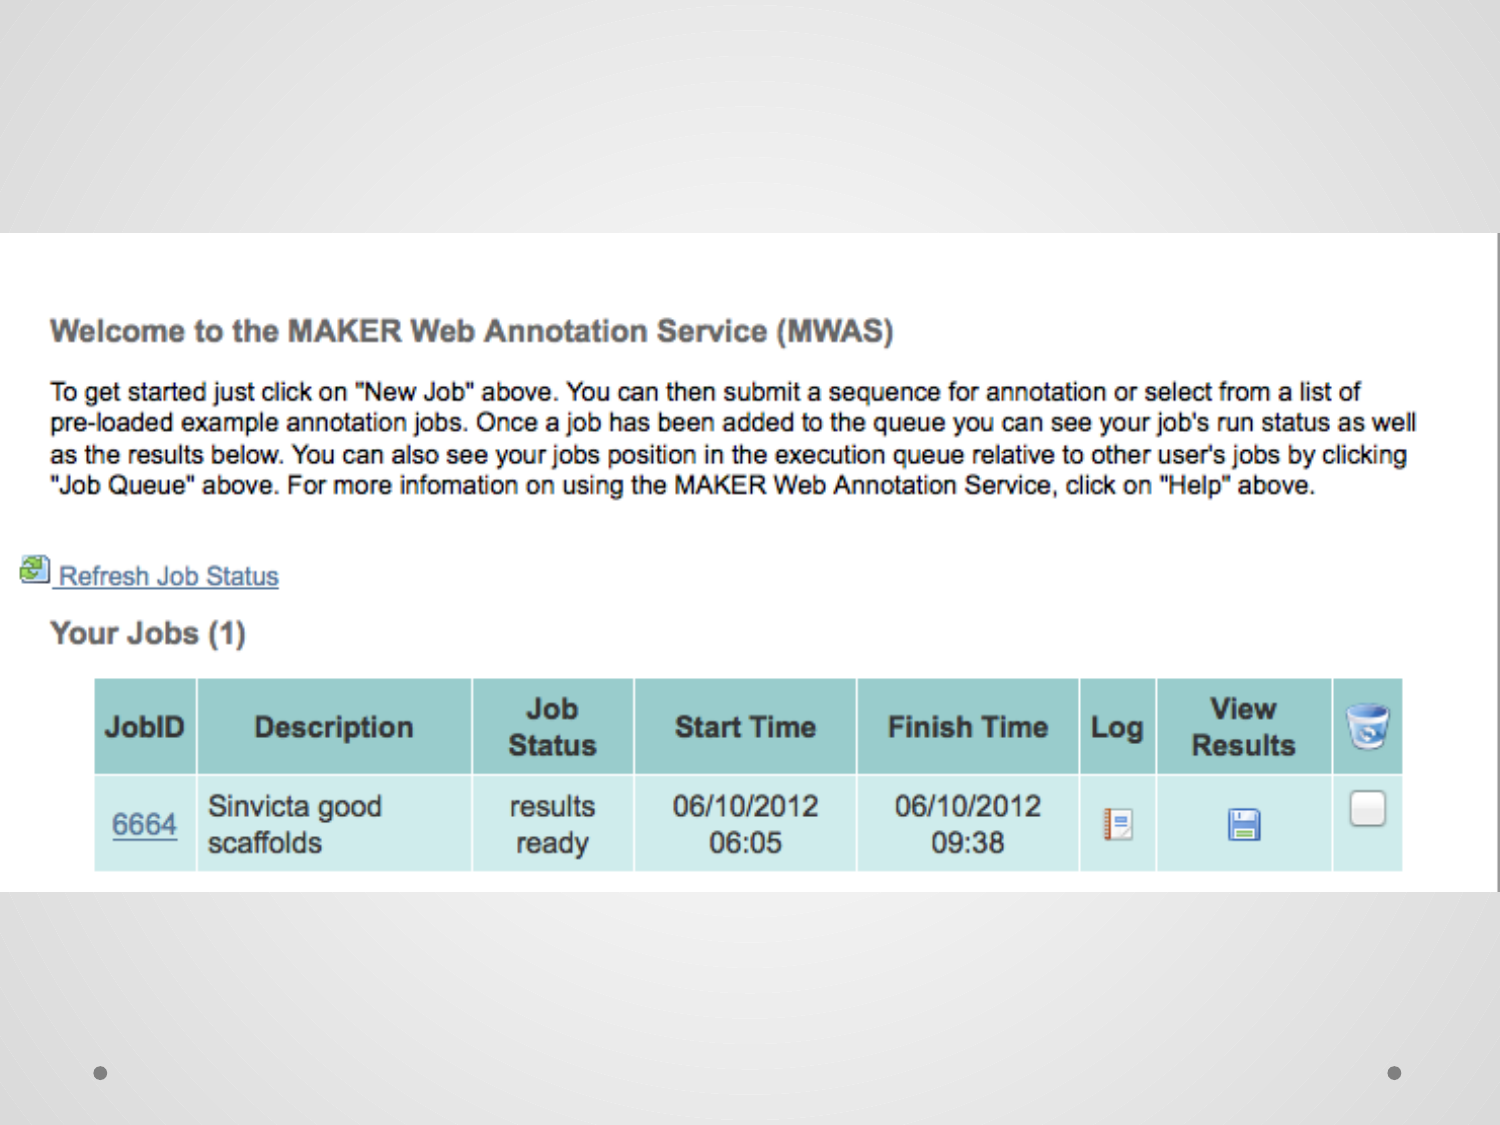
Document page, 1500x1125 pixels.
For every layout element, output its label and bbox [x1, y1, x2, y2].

picture [0, 233, 1500, 892]
